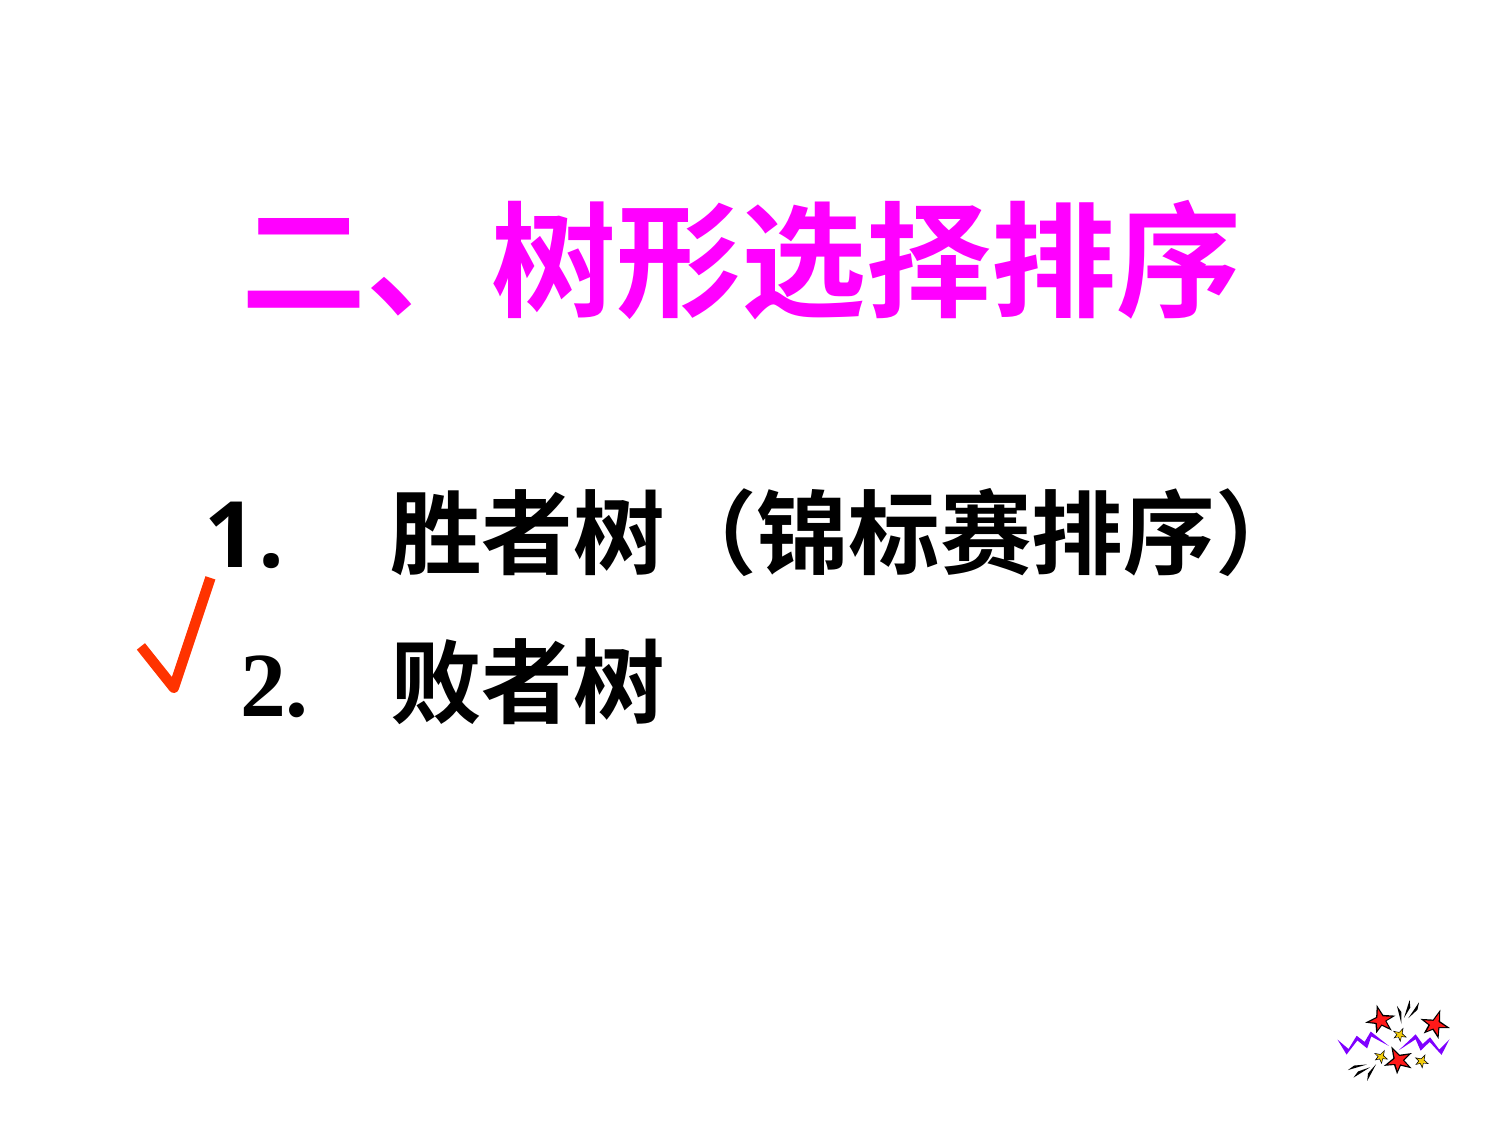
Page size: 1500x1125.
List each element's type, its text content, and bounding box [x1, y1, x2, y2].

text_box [1337, 999, 1451, 1082]
text_box [140, 577, 211, 688]
text_box 胜者树（锦标赛排序） 2. 败者树 [189, 429, 1500, 743]
text_box 二、树形选择排序 [226, 175, 1257, 340]
